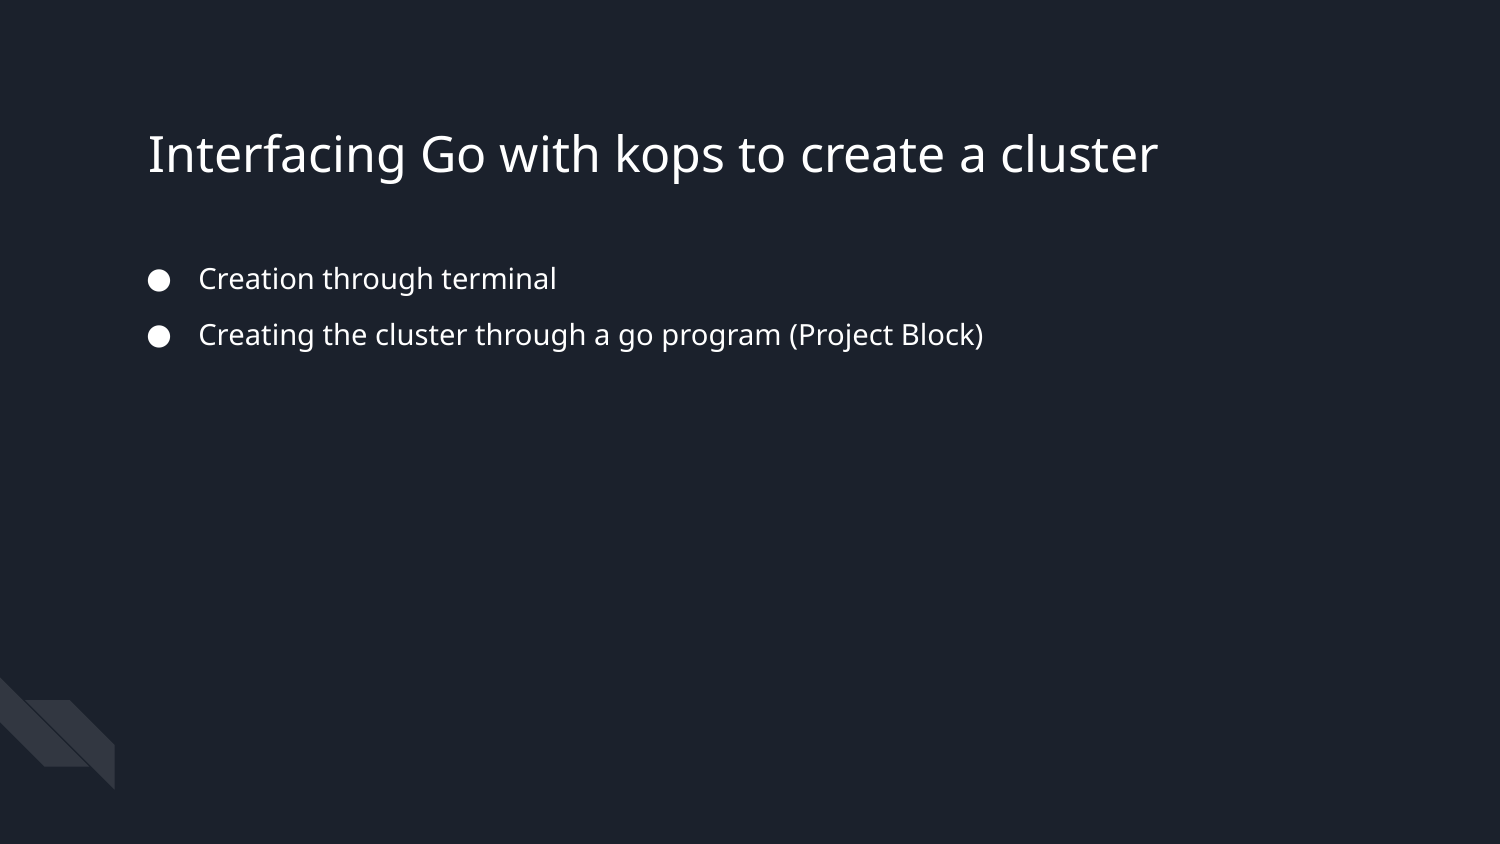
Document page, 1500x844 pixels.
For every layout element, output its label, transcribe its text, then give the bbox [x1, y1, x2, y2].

text_box Creation through terminal Creating the cluster through a go program (Project Block) [108, 245, 1453, 469]
list Interfacing Go with kops to create a cluster [133, 97, 1272, 240]
